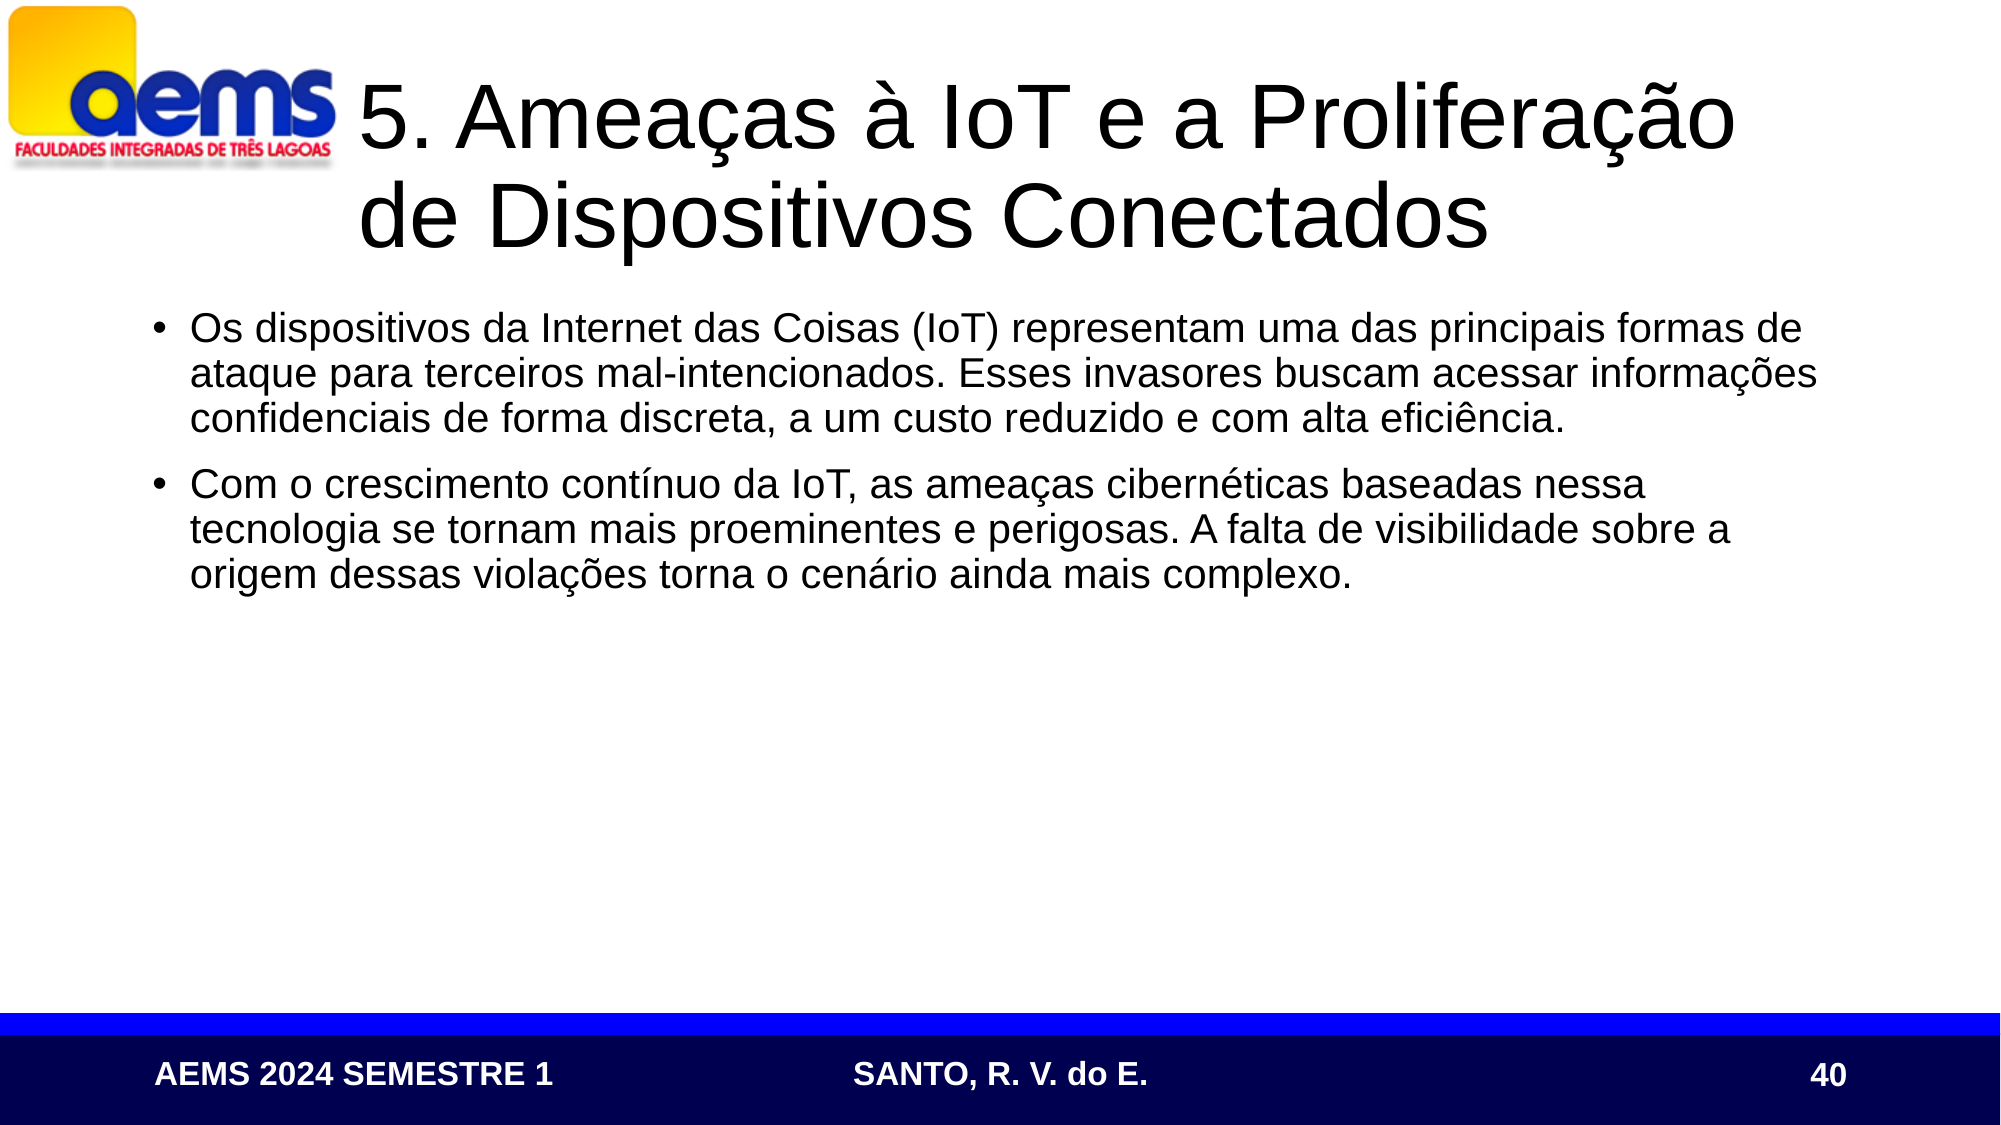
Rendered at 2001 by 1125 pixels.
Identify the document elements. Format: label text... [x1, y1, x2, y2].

title 5. Ameaças à IoT e a Proliferação de Dispositivos Conectados [343, 59, 1863, 278]
slide_number 40 [1412, 1042, 1863, 1103]
picture [0, 0, 344, 180]
list Os dispositivos da Internet das Coisas (IoT) representam uma das principais formas de ataque para terceiros mal-intencionados. Esses invasores buscam acessar informações confidenciais de forma discreta, a um custo reduzido e com alta eficiência. Com o crescimento contínuo da IoT, as ameaças cibernéticas baseadas nessa tecnologia se tornam mais proeminentes e perigosas. A falta de visibilidade sobre a origem dessas violações torna o cenário ainda mais complexo. [137, 299, 1863, 1014]
